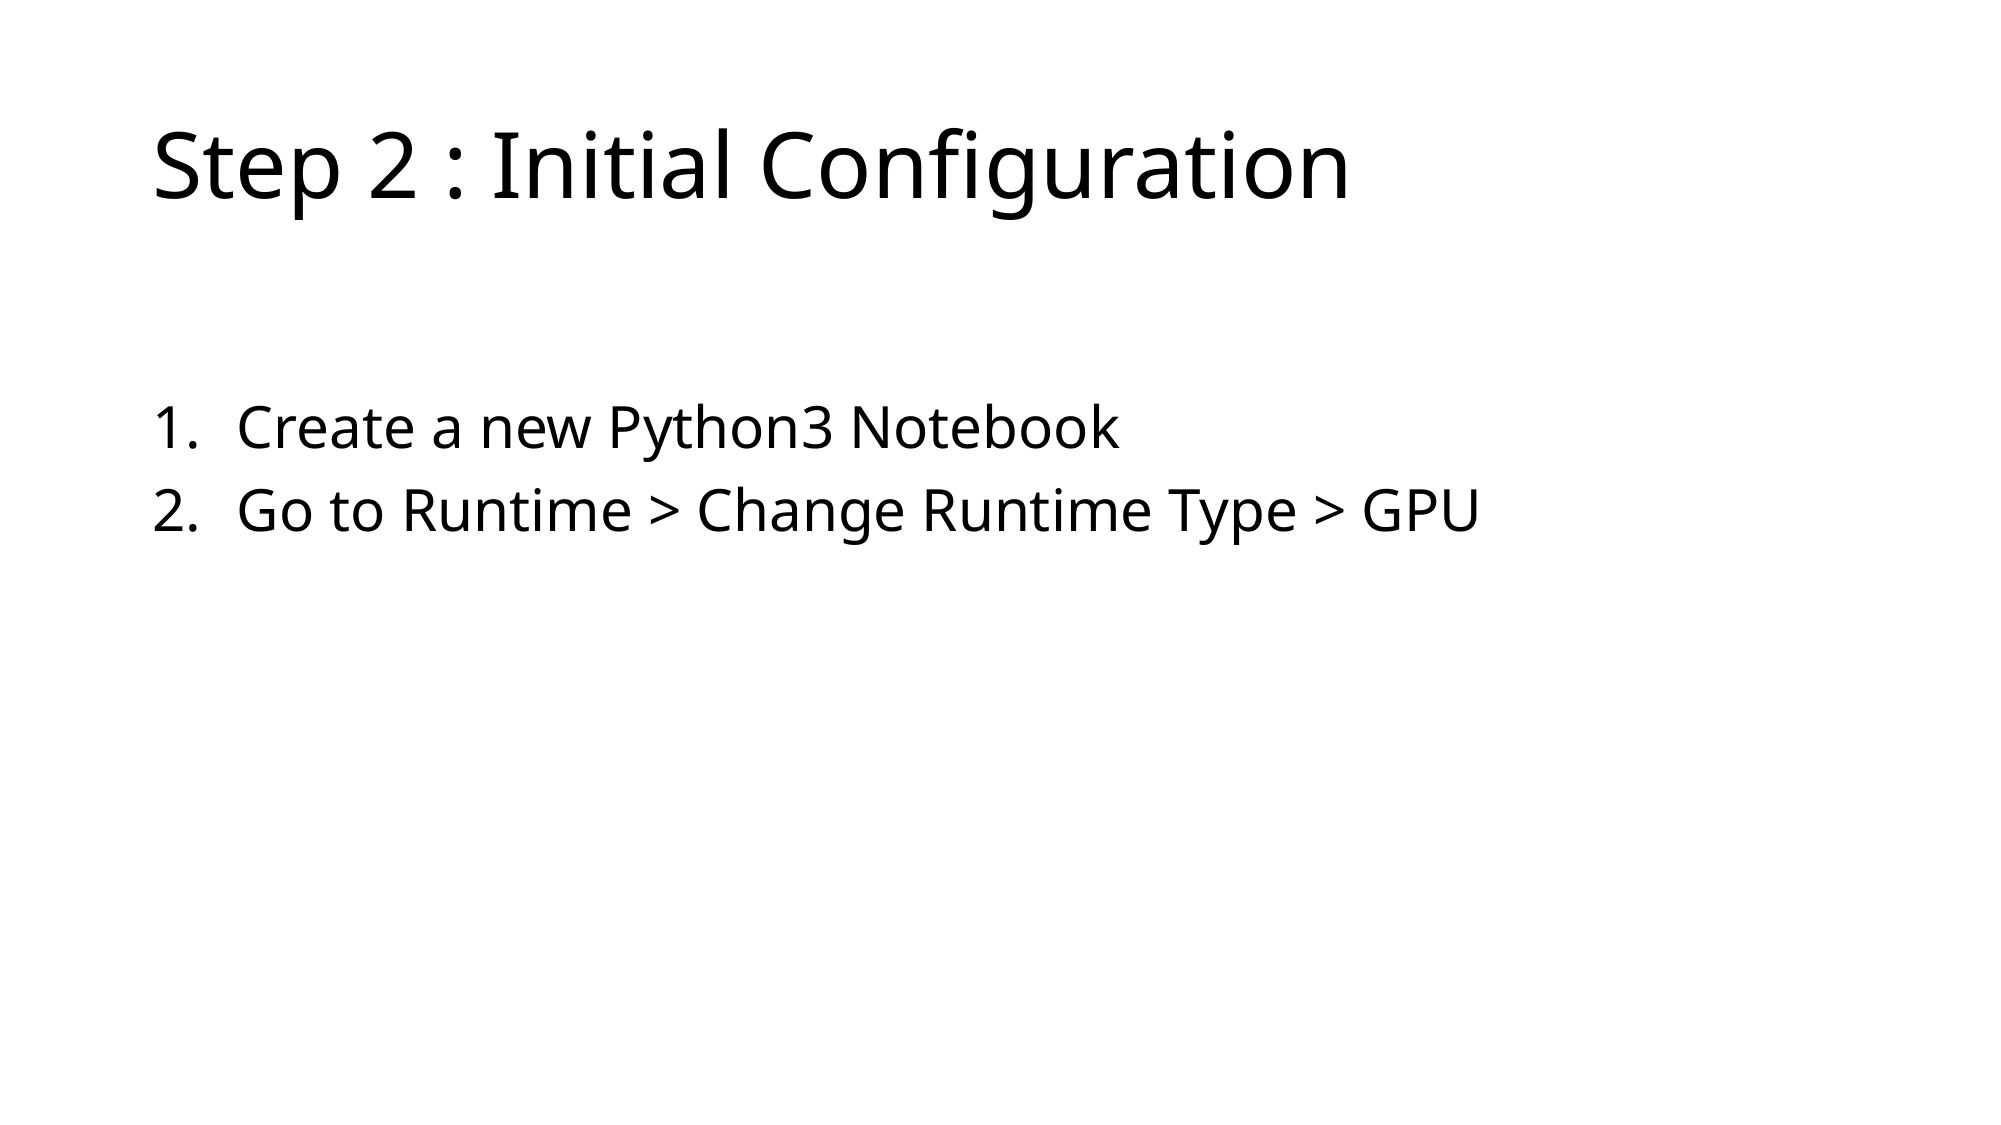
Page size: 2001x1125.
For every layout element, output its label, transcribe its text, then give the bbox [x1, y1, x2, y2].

list Create a new Python3 Notebook Go to Runtime > Change Runtime Type > GPU [137, 299, 1863, 1014]
title Step 2 : Initial Configuration [137, 59, 1863, 278]
